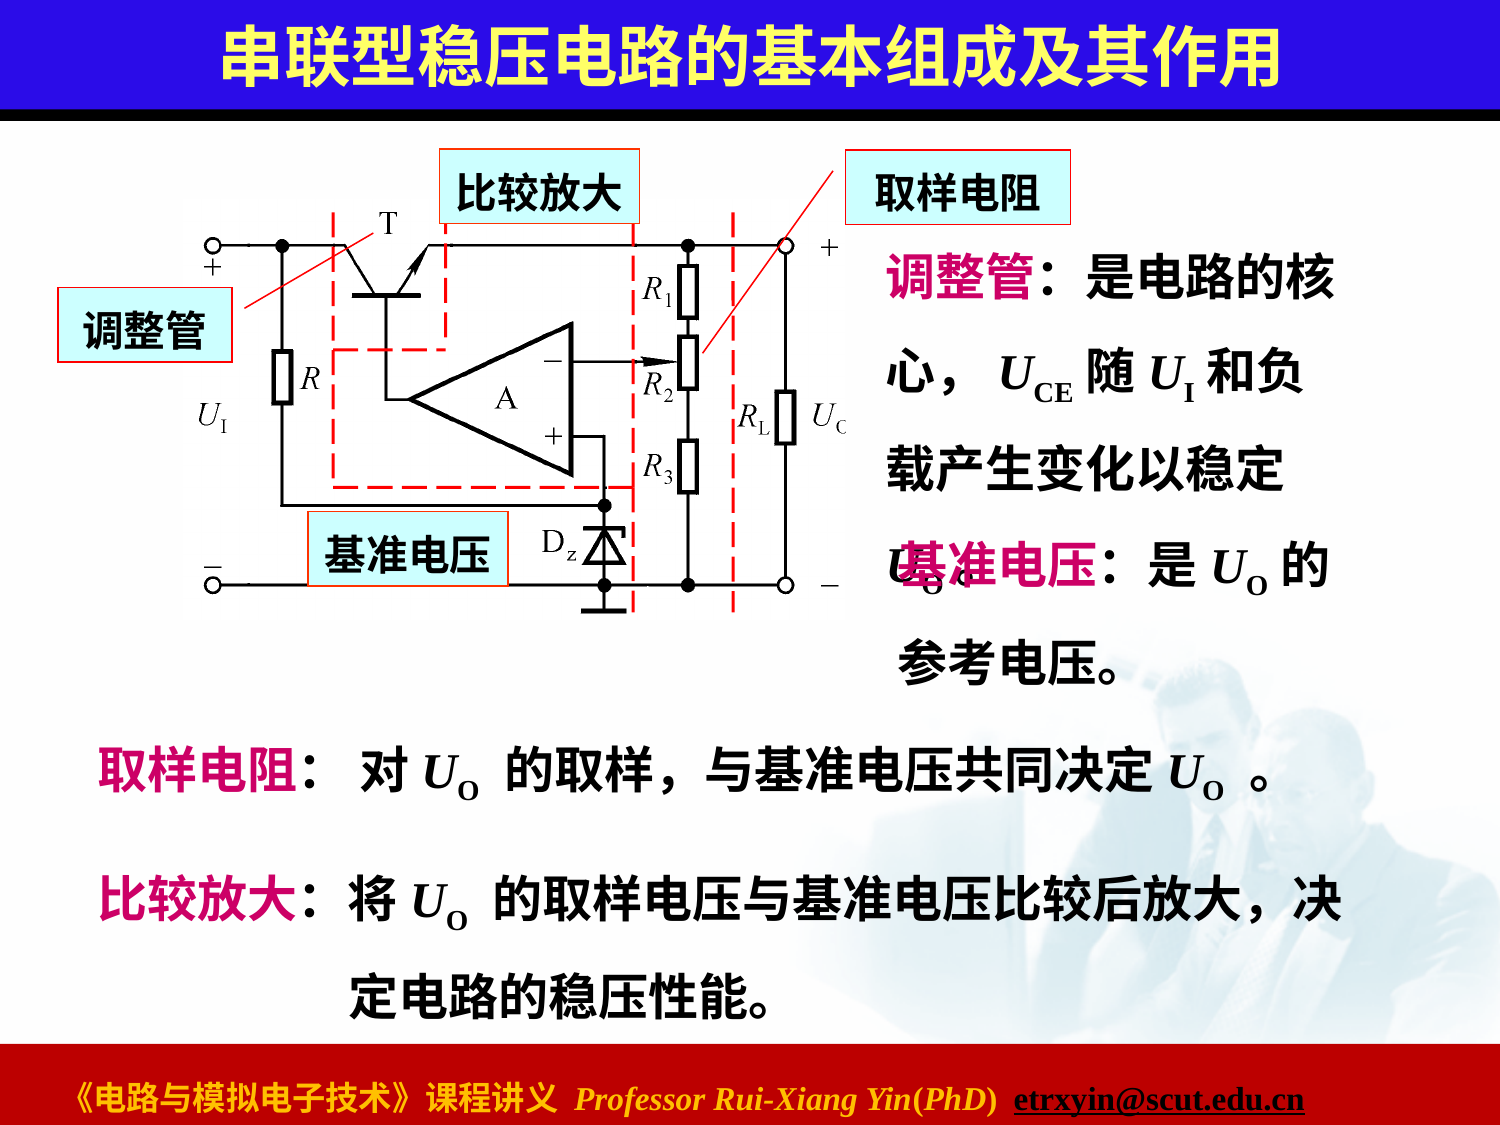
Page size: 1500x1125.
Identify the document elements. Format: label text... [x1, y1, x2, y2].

text_box 调整管 [57, 287, 177, 363]
text_box 比较放大：将UO 的取样电压与基准电压比较后放大，决定电路的稳压性能。 [83, 825, 1396, 1033]
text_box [632, 212, 734, 613]
text_box 基准电压：是UO的参考电压。 [883, 491, 1358, 699]
text_box 取样电阻 [845, 149, 1071, 225]
text_box 调整管：是电路的核心，UCE随UI和负载产生变化以稳定UO。 [870, 208, 1371, 608]
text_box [182, 199, 846, 621]
text_box 取样电阻： 对UO 的取样，与基准电压共同决定UO 。 [83, 720, 1405, 814]
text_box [332, 487, 627, 613]
text_box 比较放大 [439, 148, 640, 198]
picture [0, 121, 1500, 1043]
title 串联型稳压电路的基本组成及其作用 [0, 0, 1500, 110]
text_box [332, 212, 446, 488]
